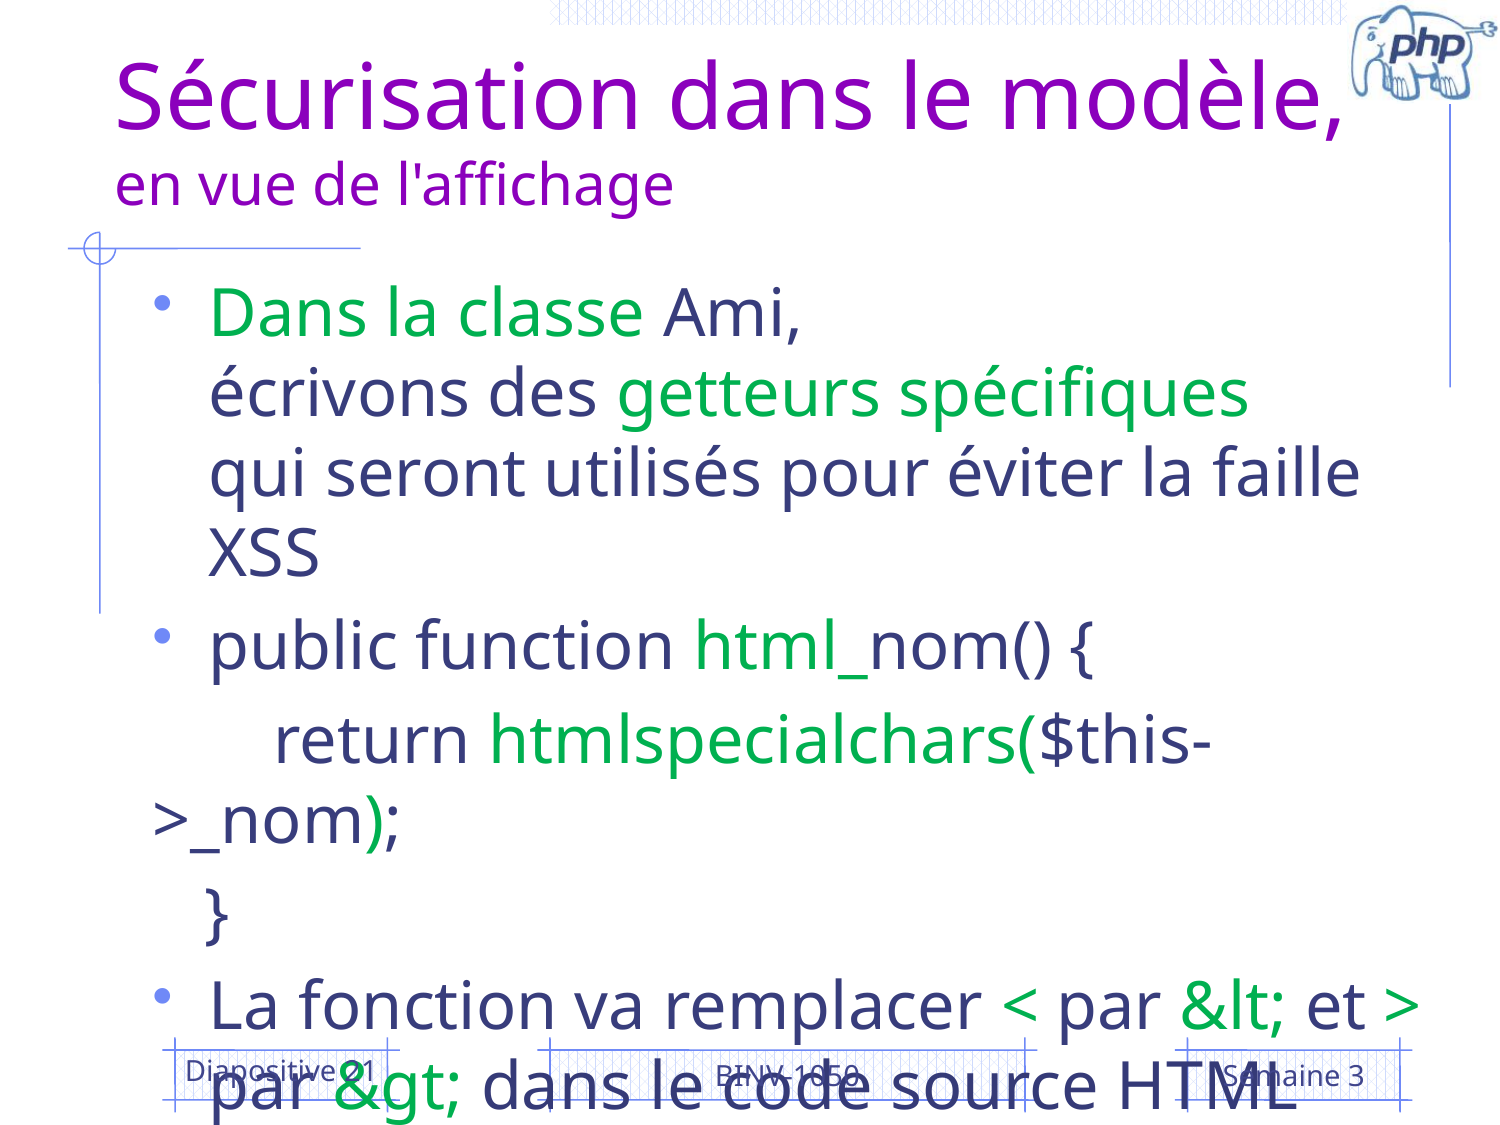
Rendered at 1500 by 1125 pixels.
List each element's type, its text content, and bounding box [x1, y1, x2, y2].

slide_number Diapositive 21 [149, 1024, 413, 1101]
footer BINV-1050 [549, 1024, 1026, 1101]
picture [1347, 0, 1500, 104]
title Sécurisation dans le modèle, en vue de l'affichage [99, 50, 1375, 225]
list Dans la classe Ami, écrivons des getteurs spécifiques qui seront utilisés pour éviter la faille XSS public function html_nom() { return htmlspecialchars($this->_nom); } La fonction va remplacer < par &lt; et > par &gt; dans le code source HTML [137, 262, 1463, 1013]
slide_number Semaine 3 [1187, 1024, 1401, 1101]
